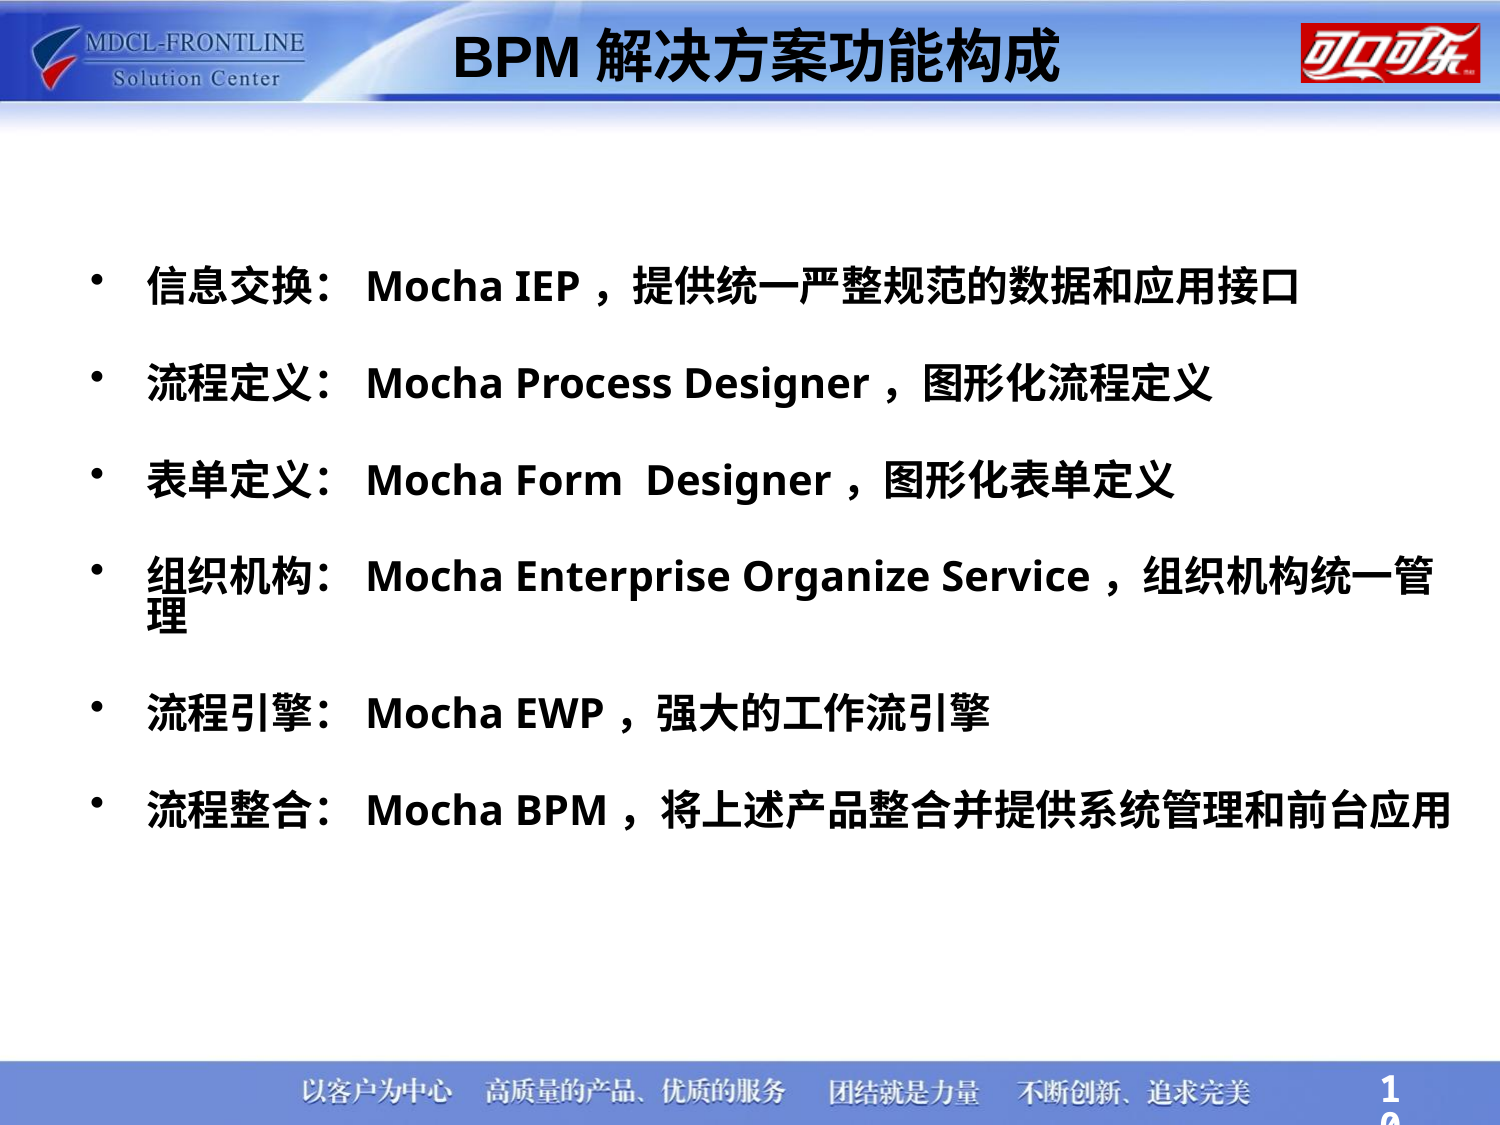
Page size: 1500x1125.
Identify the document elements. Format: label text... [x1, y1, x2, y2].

title BPM解决方案功能构成 [82, 11, 1432, 94]
text_box 信息交换：Mocha IEP，提供统一严整规范的数据和应用接口 流程定义：Mocha Process Designer，图形化流程定义 表单定义：Mocha Form Designer，图形化表单定义 组织机构：Mocha Enterprise Organize Service，组织机构统一管理 流程引擎：Mocha EWP，强大的工作流引擎 流程整合：Mocha BPM，将上述产品整合并提供系统管理和前台应用 [74, 262, 1471, 1005]
picture [0, 0, 1500, 1125]
picture [1386, 1116, 1393, 1125]
